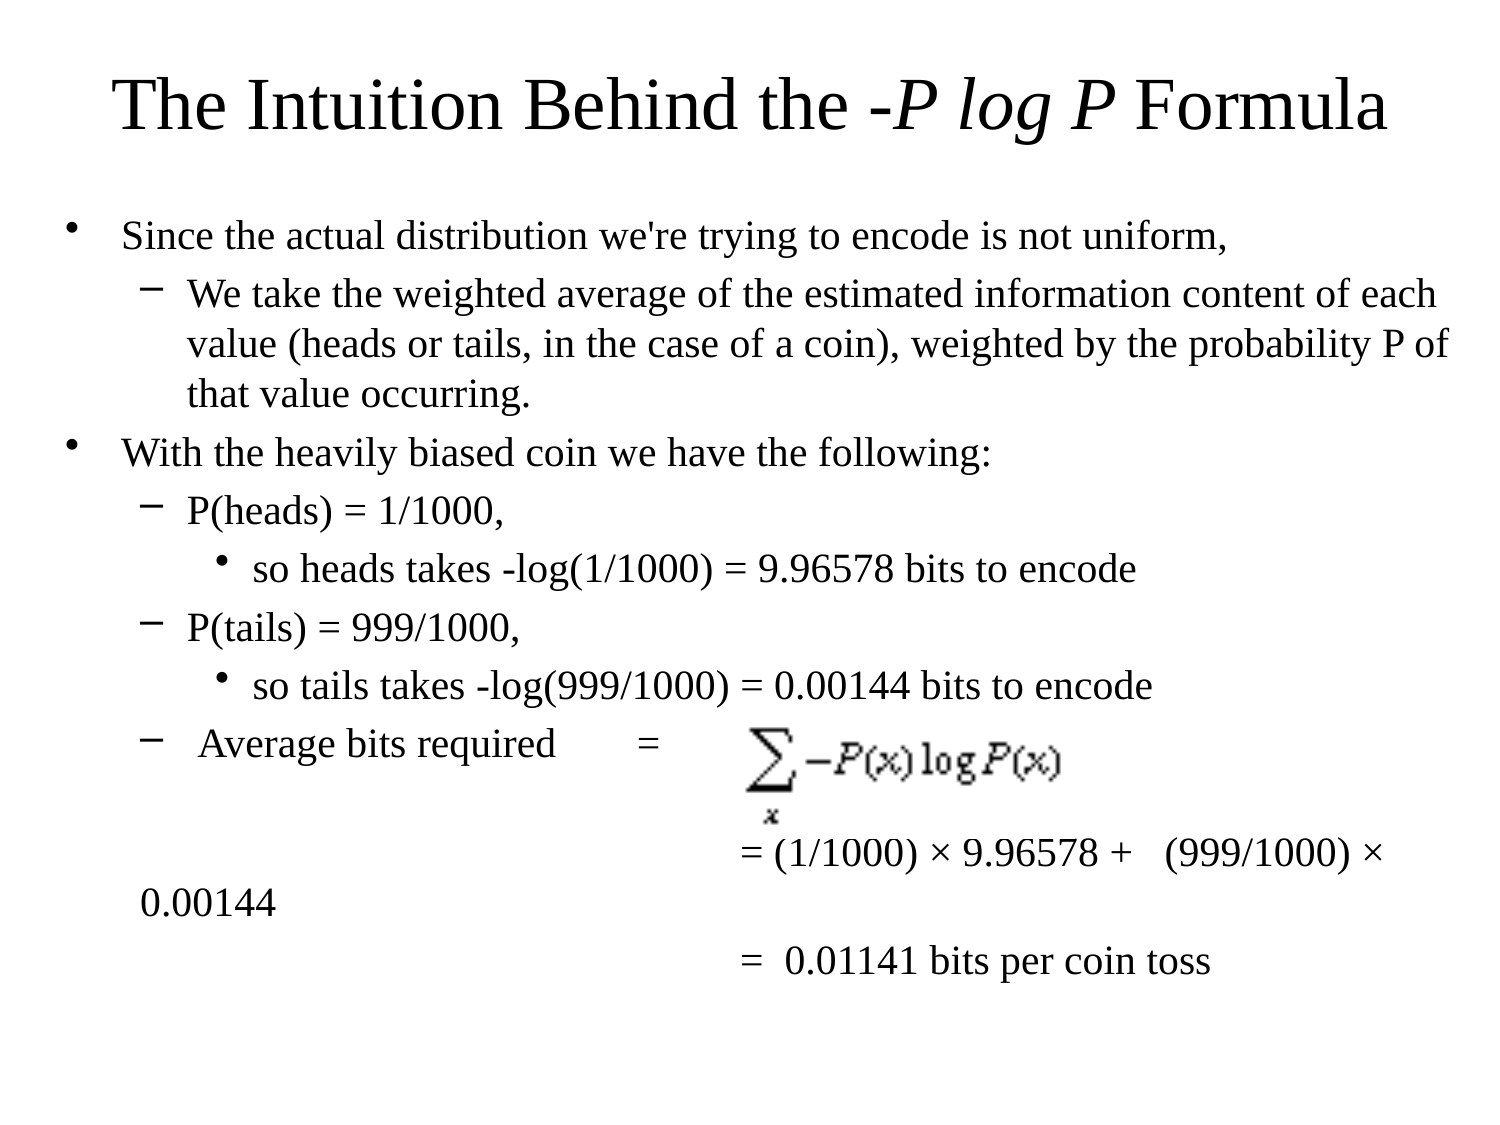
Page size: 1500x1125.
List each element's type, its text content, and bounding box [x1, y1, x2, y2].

picture [737, 726, 1076, 840]
list Since the actual distribution we're trying to encode is not uniform, We take the weighted average of the estimated information content of each value (heads or tails, in the case of a coin), weighted by the probability P of that value occurring. With the heavily biased coin we have the following: P(heads) = 1/1000, so heads takes -log(1/1000) = 9.96578 bits to encode P(tails) = 999/1000, so tails takes -log(999/1000) = 0.00144 bits to encode Average bits required = = = (1/1000) × 9.96578 + (999/1000) × 0.00144 = 0.01141 bits per coin toss [49, 199, 1500, 1063]
title The Intuition Behind the -P log P Formula [49, 49, 1451, 151]
